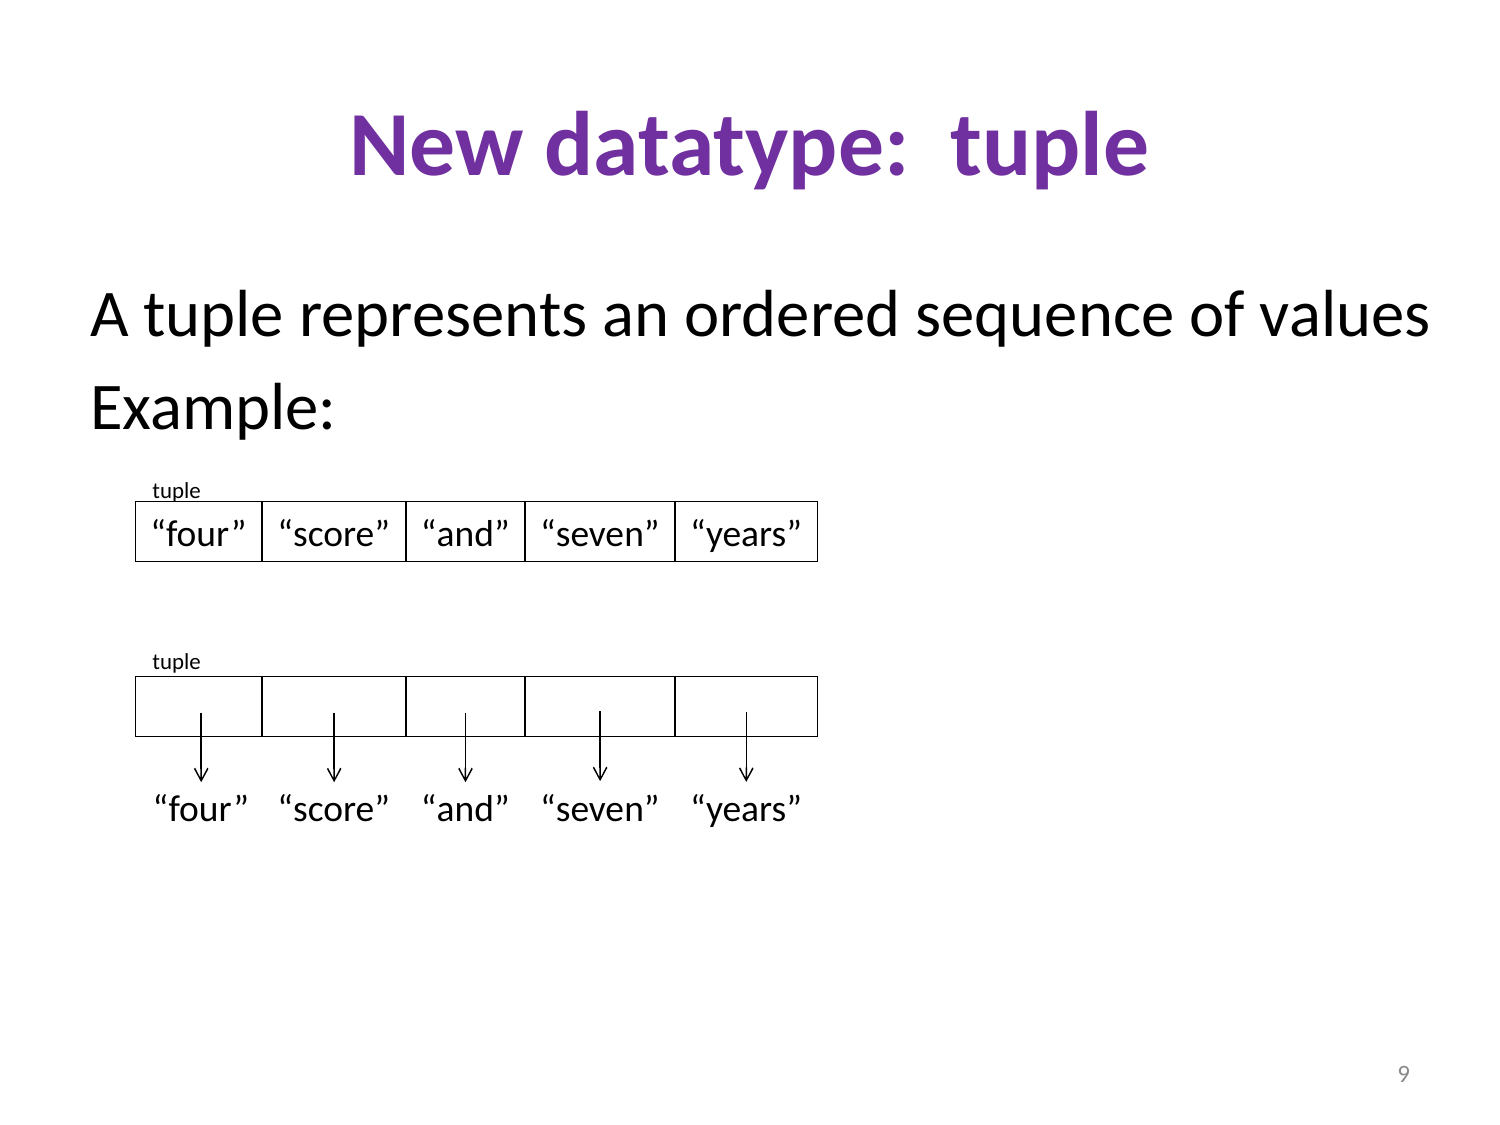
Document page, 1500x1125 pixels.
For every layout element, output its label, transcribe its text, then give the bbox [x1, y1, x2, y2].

text_box “score” [262, 501, 406, 562]
slide_number 9 [1074, 1042, 1425, 1103]
text_box “and” [406, 501, 525, 562]
text_box “years” [675, 501, 818, 562]
text_box “score” [262, 676, 406, 737]
text_box “score” [262, 776, 406, 837]
text_box “seven” [525, 676, 675, 737]
text_box “four” [138, 776, 262, 837]
text_box “seven” [525, 776, 675, 837]
list A tuple represents an ordered sequence of values Example: [75, 262, 1450, 1005]
text_box “and” [406, 676, 525, 737]
text_box “four” [135, 676, 262, 737]
text_box tuple [137, 467, 217, 511]
text_box “years” [675, 676, 818, 737]
text_box “seven” [525, 501, 675, 562]
text_box tuple [137, 639, 217, 682]
text_box “four” [135, 501, 262, 562]
title New datatype: tuple [75, 45, 1425, 233]
text_box “years” [675, 776, 818, 837]
text_box “and” [406, 776, 525, 837]
